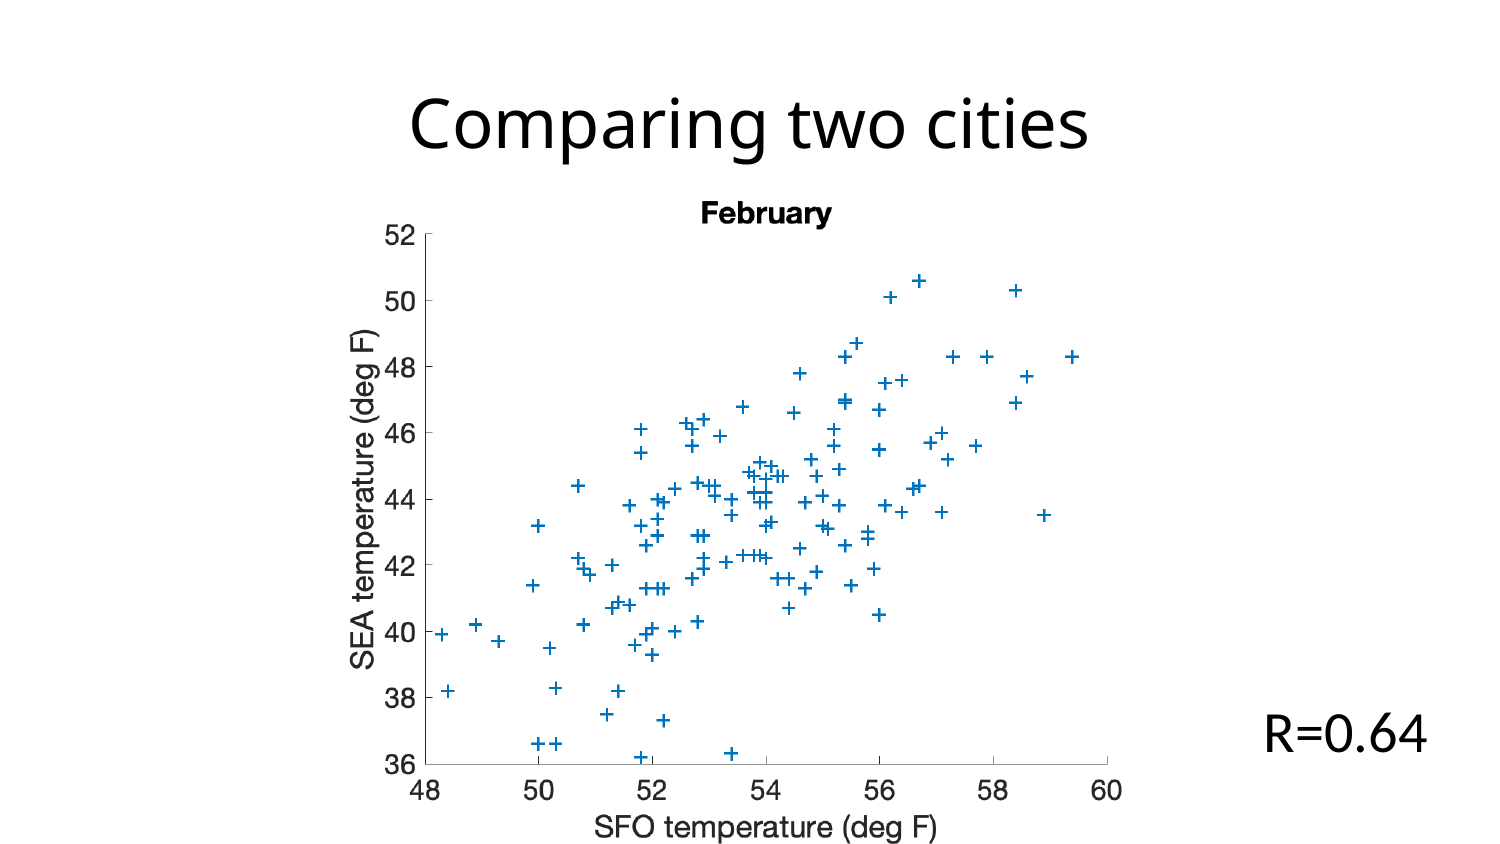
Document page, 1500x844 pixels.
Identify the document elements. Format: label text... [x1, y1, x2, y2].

picture [310, 184, 1190, 844]
title Comparing two cities [103, 44, 1397, 208]
text_box R=0.64 [1249, 687, 1458, 772]
